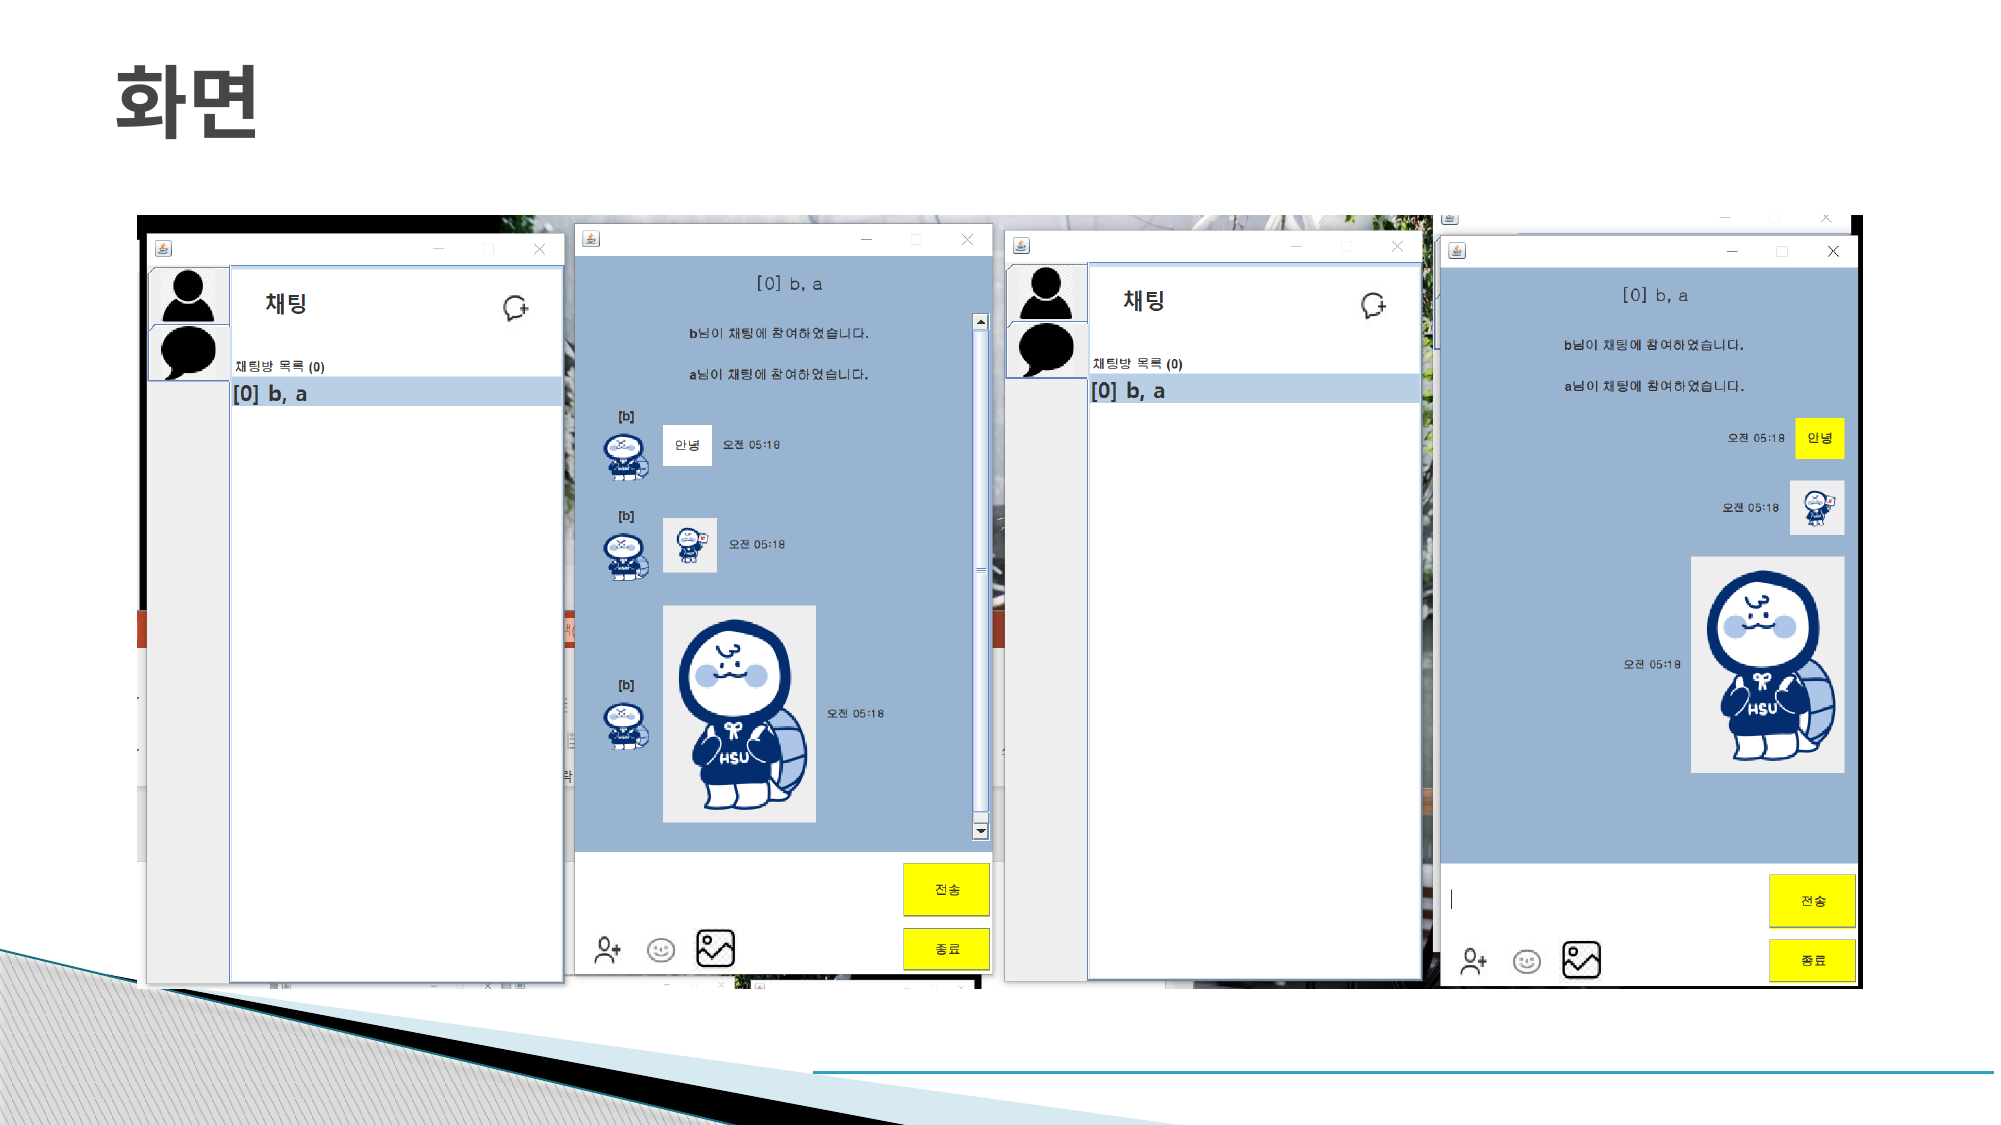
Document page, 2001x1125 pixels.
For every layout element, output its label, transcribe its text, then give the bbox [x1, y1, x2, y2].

picture [137, 215, 1863, 990]
title 화면 [99, 45, 1900, 157]
